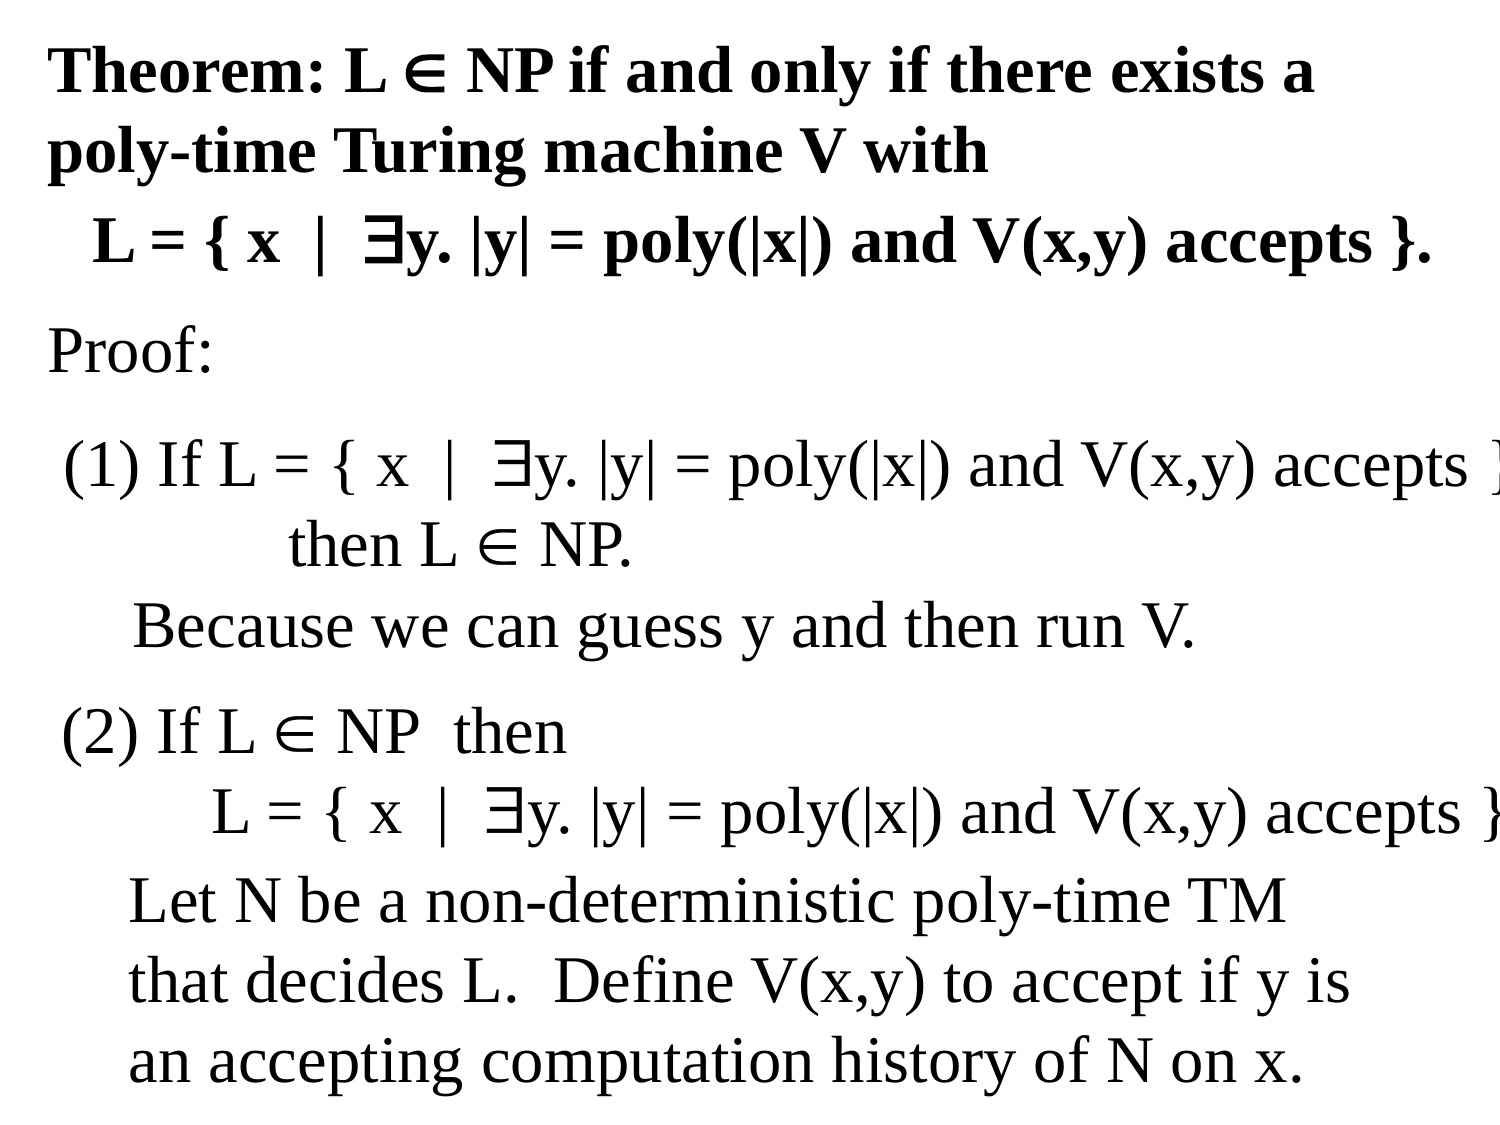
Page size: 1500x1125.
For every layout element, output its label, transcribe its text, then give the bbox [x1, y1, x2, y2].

text_box Because we can guess y and then run V. [117, 573, 1214, 669]
text_box Let N be a non-deterministic poly-time TM that decides L. Define V(x,y) to accept if y is an accepting computation history of N on x. [113, 848, 1414, 1103]
text_box If L = { x | y. |y| = poly(|x|) and V(x,y) accepts } then L  NP. [48, 412, 1500, 587]
text_box Theorem: L  NP if and only if there exists a poly-time Turing machine V with [32, 18, 1410, 194]
text_box Proof: [33, 298, 230, 394]
text_box (2) If L  NP then L = { x | y. |y| = poly(|x|) and V(x,y) accepts } [46, 679, 1500, 854]
text_box L = { x | y. |y| = poly(|x|) and V(x,y) accepts }. [77, 188, 1450, 283]
